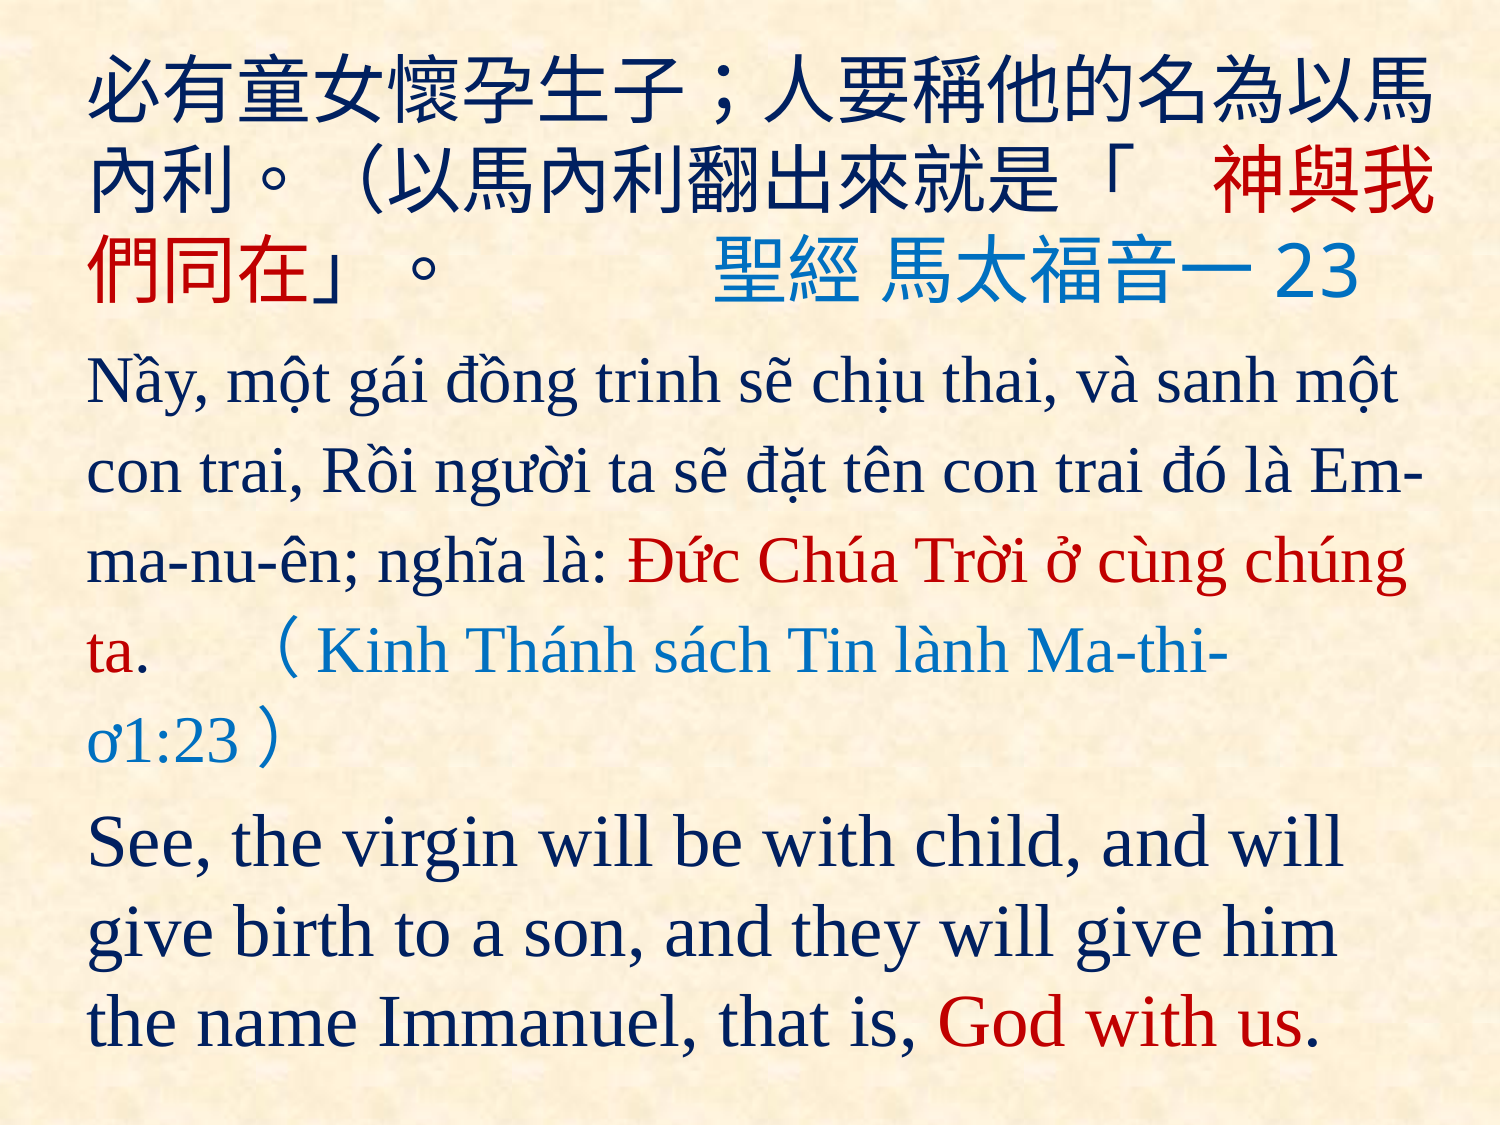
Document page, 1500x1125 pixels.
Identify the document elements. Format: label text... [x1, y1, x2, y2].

list 必有童女懷孕生子；人要稱他的名為以馬內利。（以馬內利翻出來就是「 神與我們同在」。 聖經 馬太福音一23 Nầy, một gái đồng trinh sẽ chịu thai, và sanh một con trai, Rồi người ta sẽ đặt tên con trai đó là Em-ma-nu-ên; nghĩa là: Đức Chúa Trời ở cùng chúng ta. （Kinh Thánh sách Tin lành Ma-thi-ơ1:23） See, the virgin will be with child, and will give birth to a son, and they will give him the name Immanuel, that is, God with us. ( Bible, Matthew 1:23) [71, 35, 1453, 1068]
picture [0, 0, 1500, 1125]
